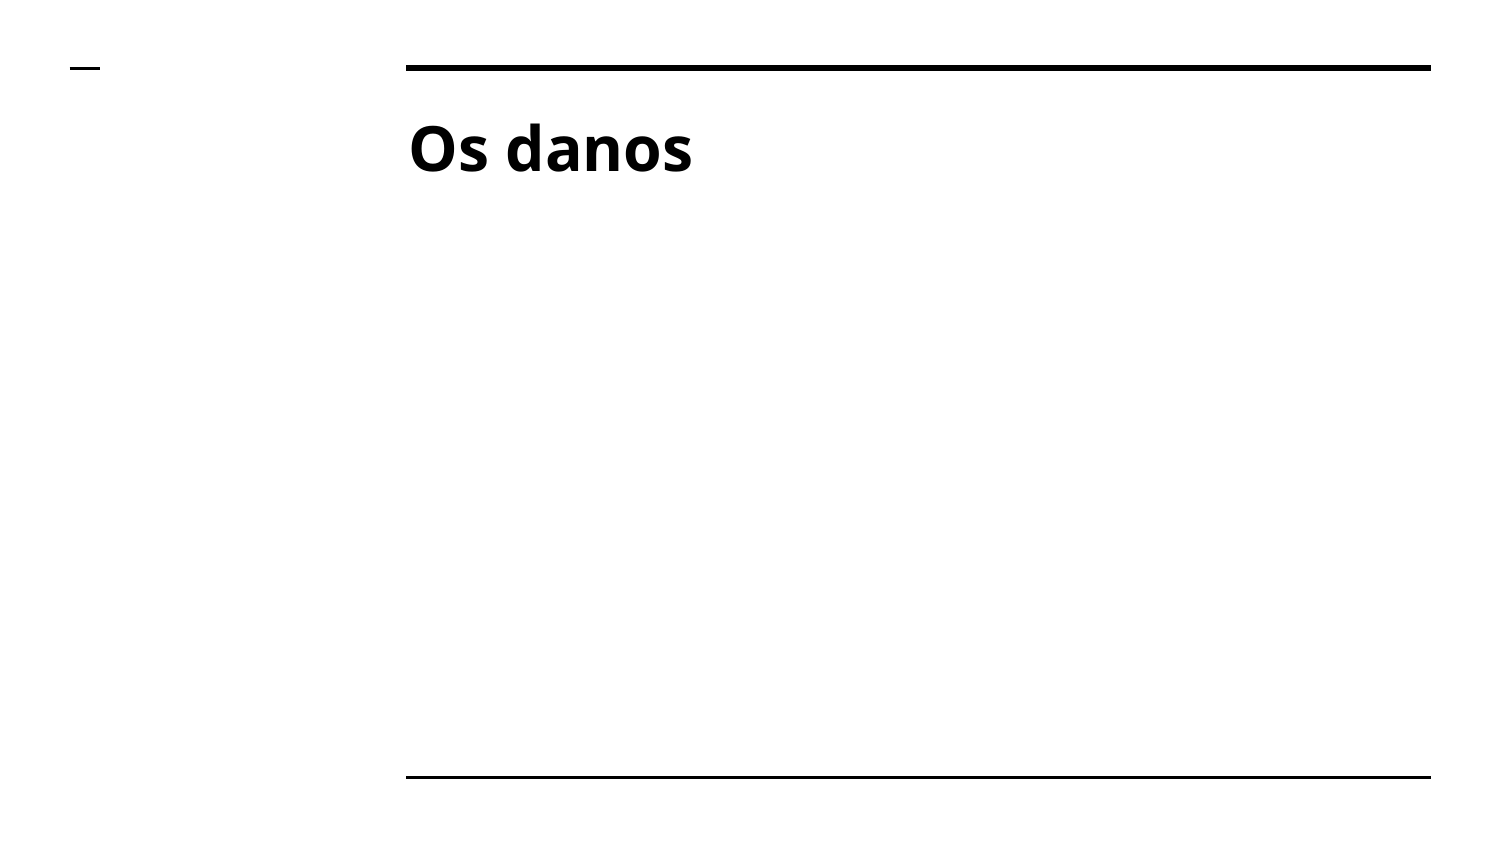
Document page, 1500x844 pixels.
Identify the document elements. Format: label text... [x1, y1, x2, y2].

title Os danos [393, 94, 1431, 199]
